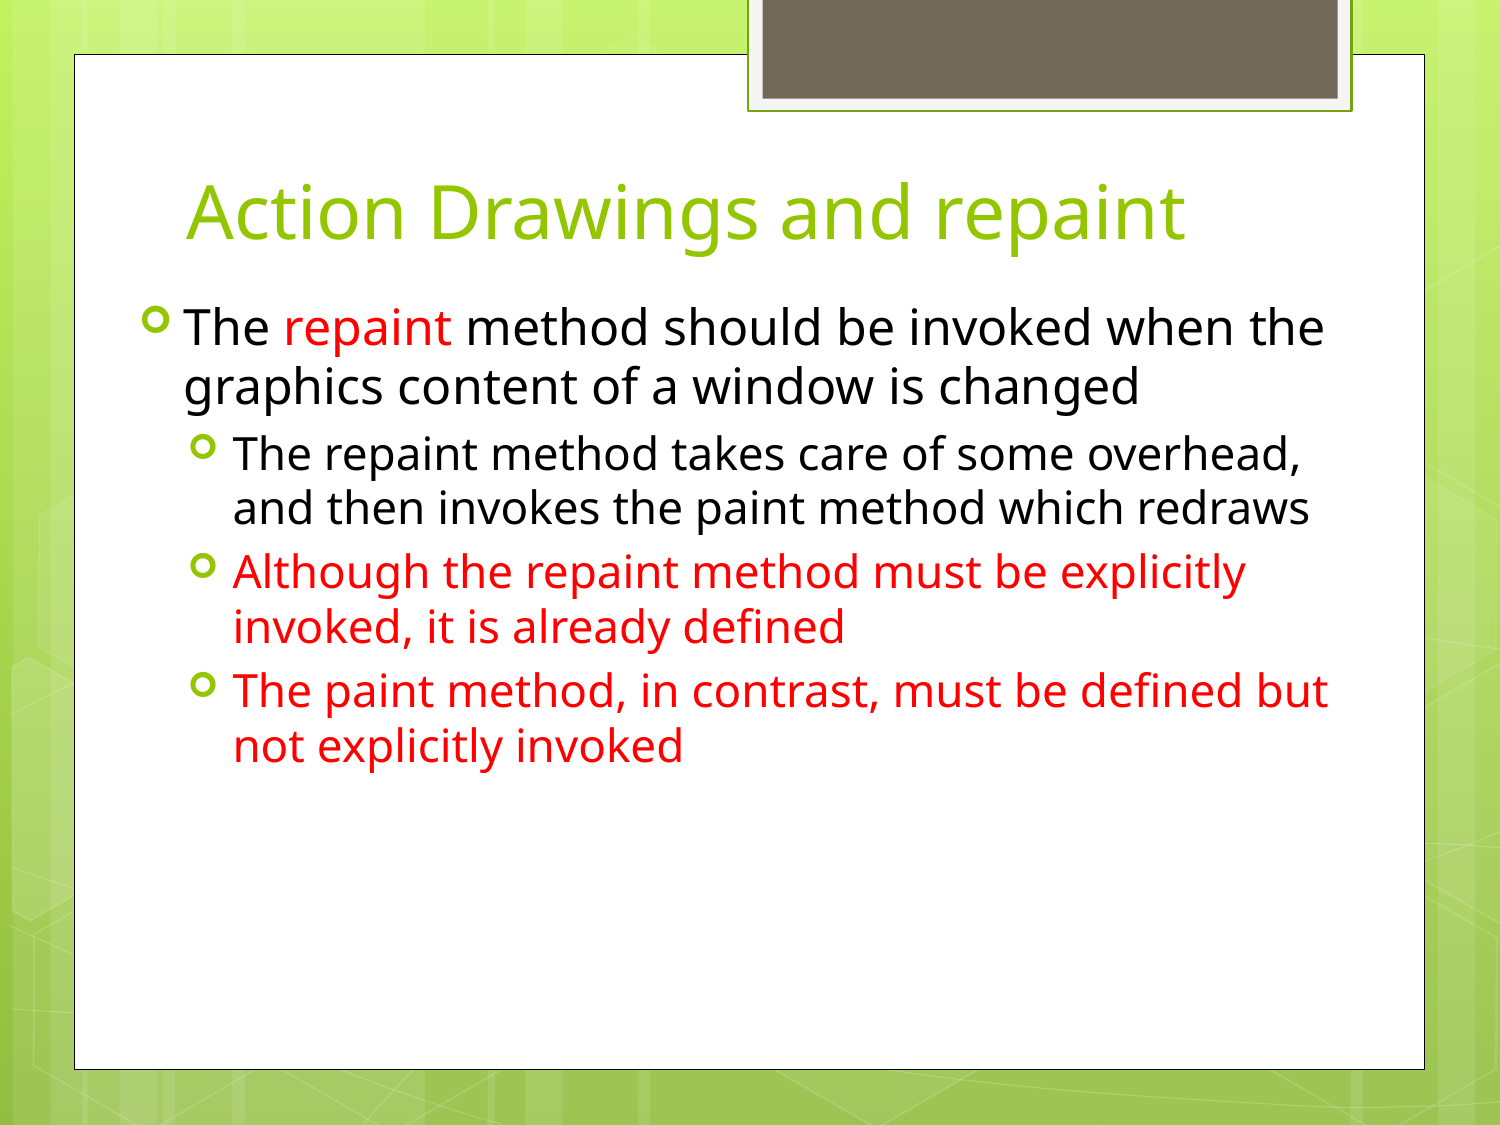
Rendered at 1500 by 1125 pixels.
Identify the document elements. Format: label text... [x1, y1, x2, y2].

list The repaint method should be invoked when the graphics content of a window is changed The repaint method takes care of some overhead, and then invokes the paint method which redraws Although the repaint method must be explicitly invoked, it is already defined The paint method, in contrast, must be defined but not explicitly invoked [112, 287, 1388, 1063]
title Action Drawings and repaint [171, 75, 1324, 263]
